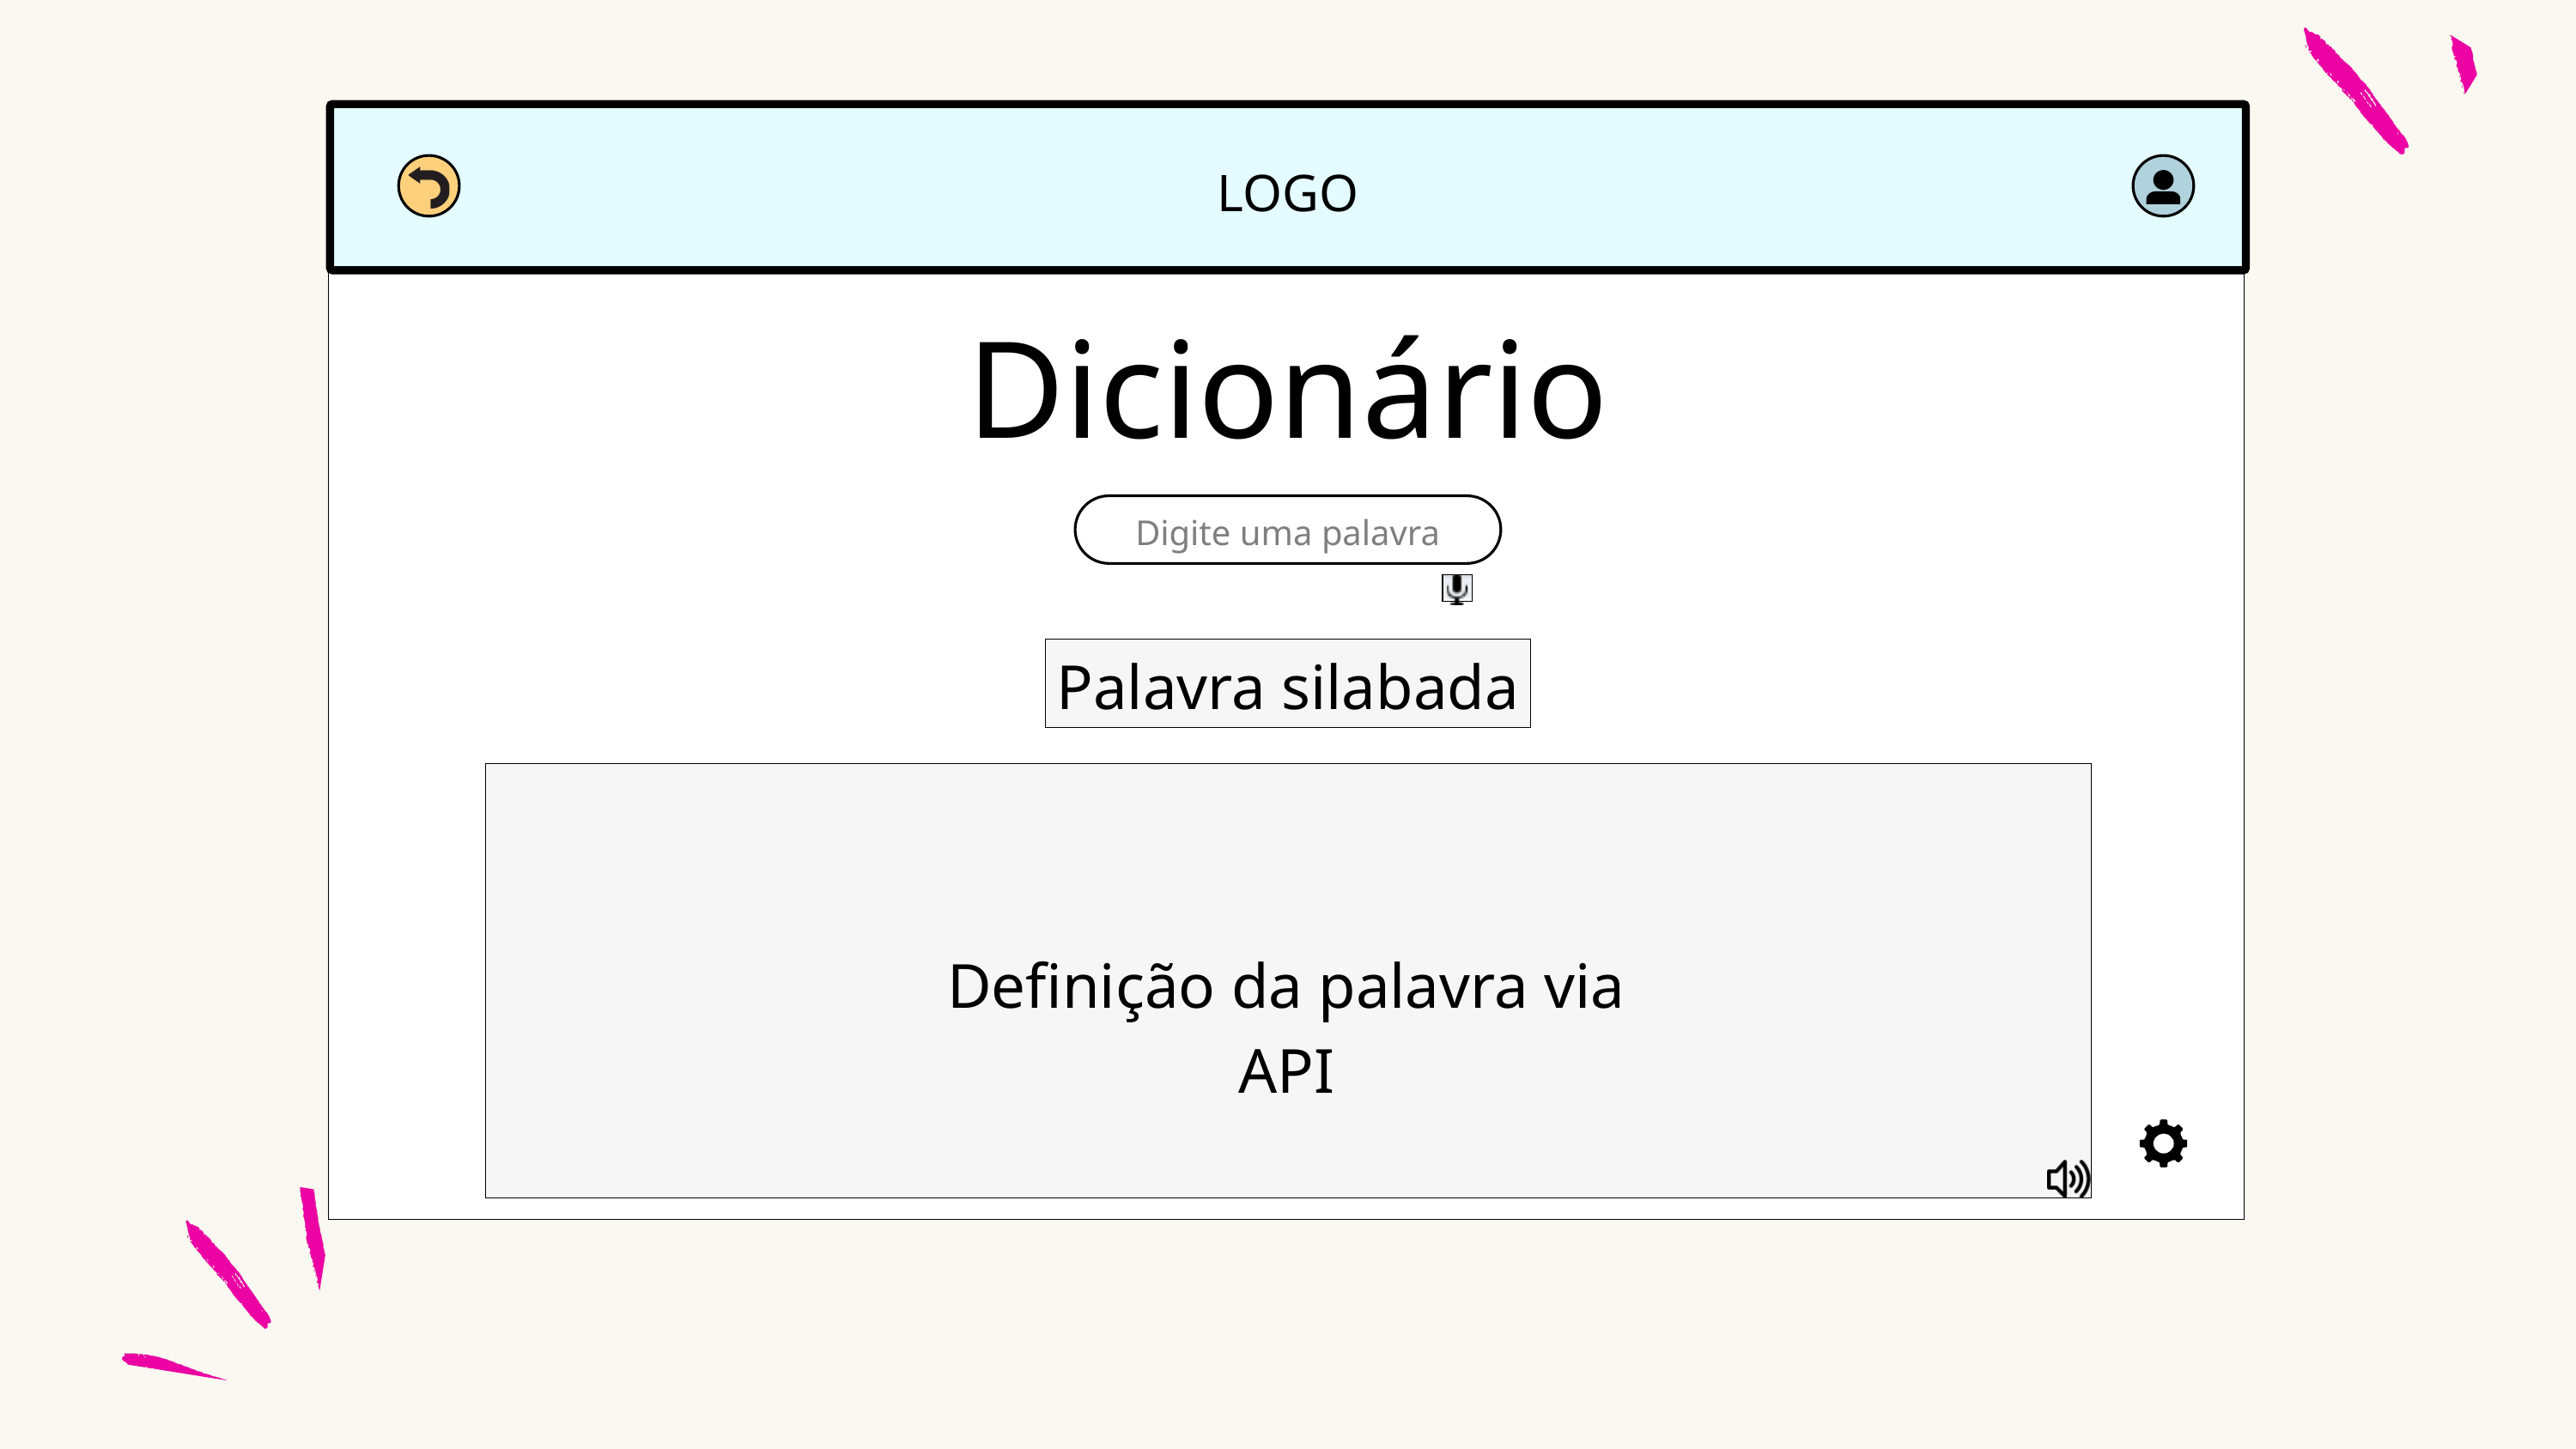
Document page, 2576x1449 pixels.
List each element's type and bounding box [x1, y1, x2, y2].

text_box [2132, 155, 2195, 217]
text_box [328, 276, 2245, 1220]
text_box [2243, 0, 2488, 230]
text_box [330, 103, 2246, 271]
text_box [1045, 639, 1531, 728]
text_box [121, 1163, 331, 1393]
text_box [1074, 495, 1502, 564]
text_box [484, 763, 2092, 1198]
text_box [398, 155, 460, 217]
